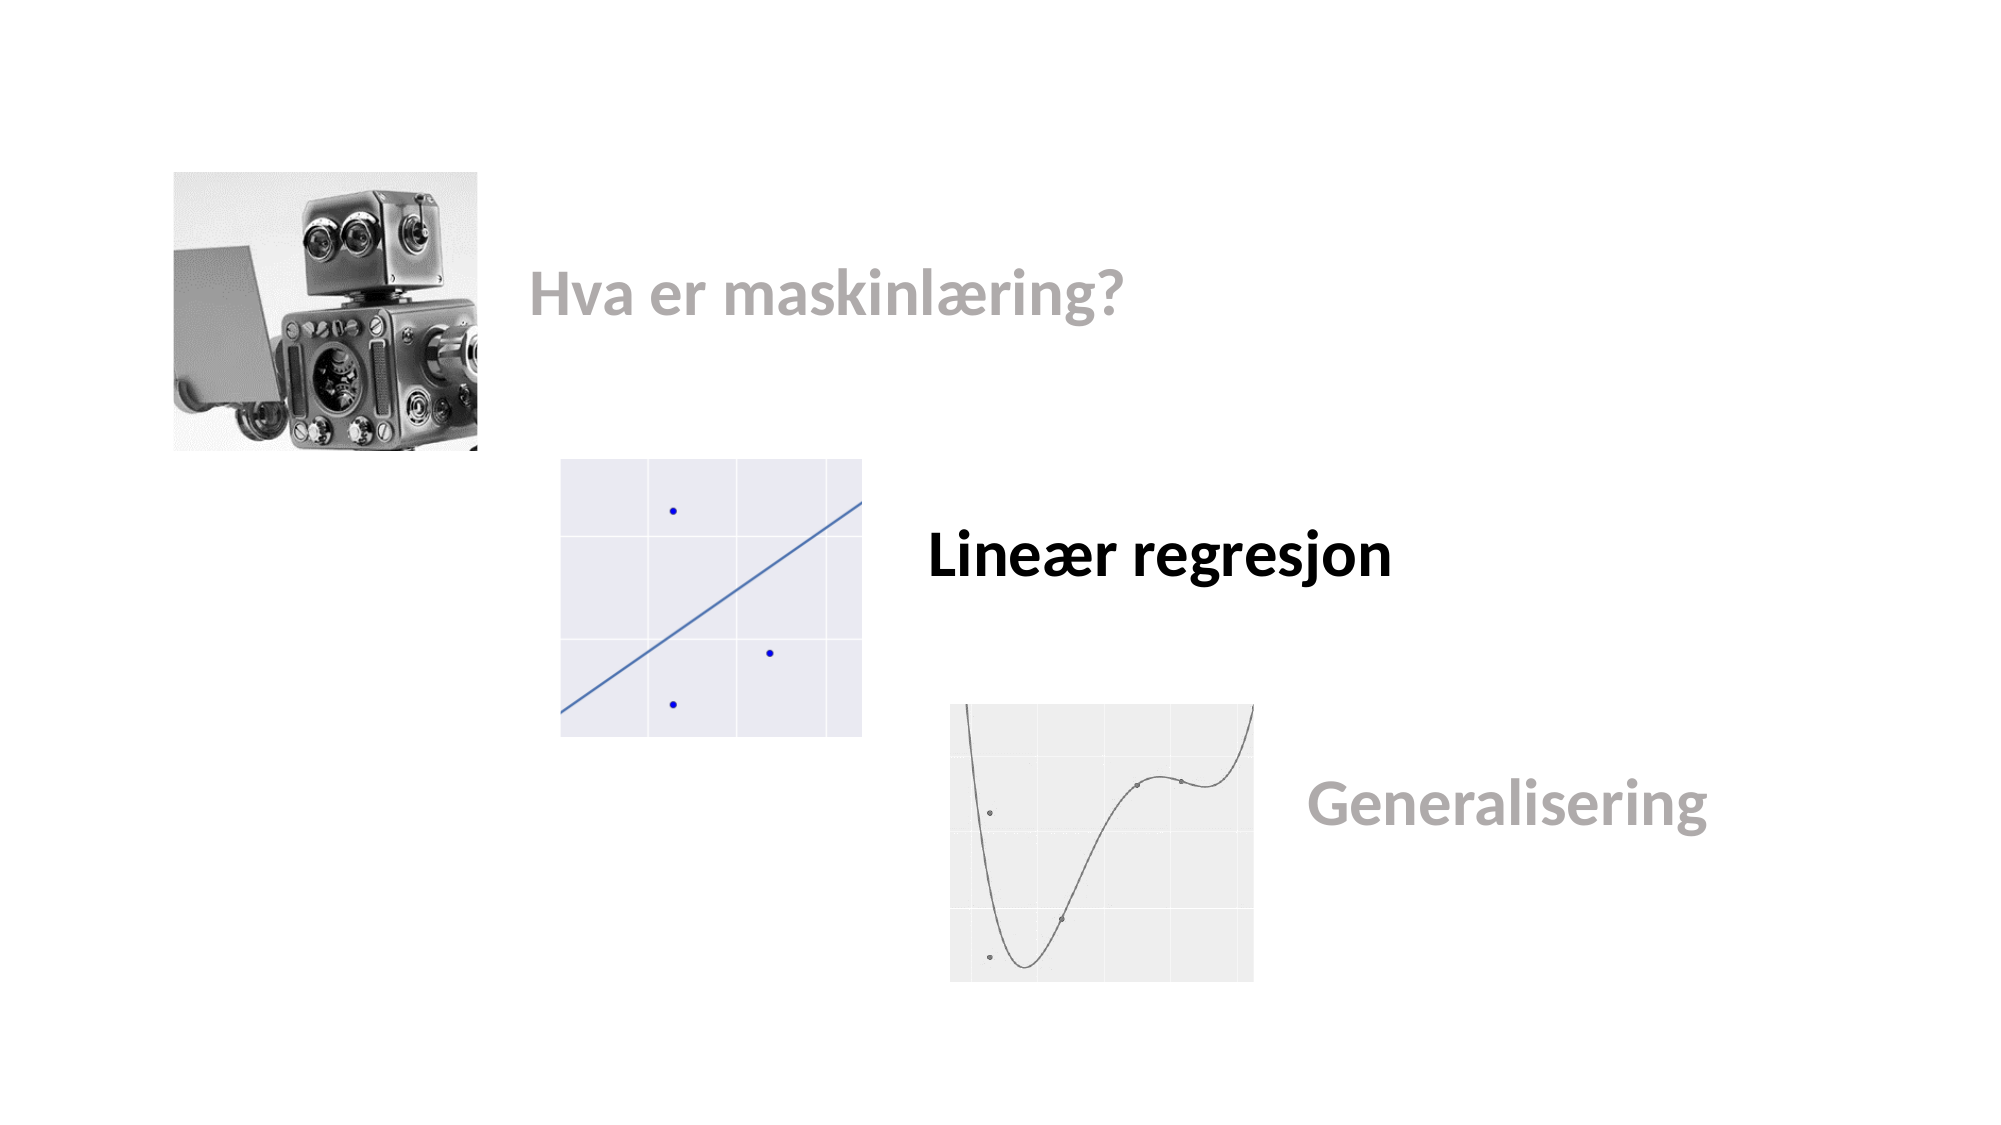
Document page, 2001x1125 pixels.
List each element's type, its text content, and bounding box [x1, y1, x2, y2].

text_box Hva er maskinlæring? [514, 241, 1143, 337]
picture [560, 459, 862, 737]
text_box Lineær regresjon [913, 502, 1409, 598]
text_box Generalisering [1292, 751, 1724, 847]
picture [950, 704, 1254, 982]
picture [173, 172, 478, 451]
